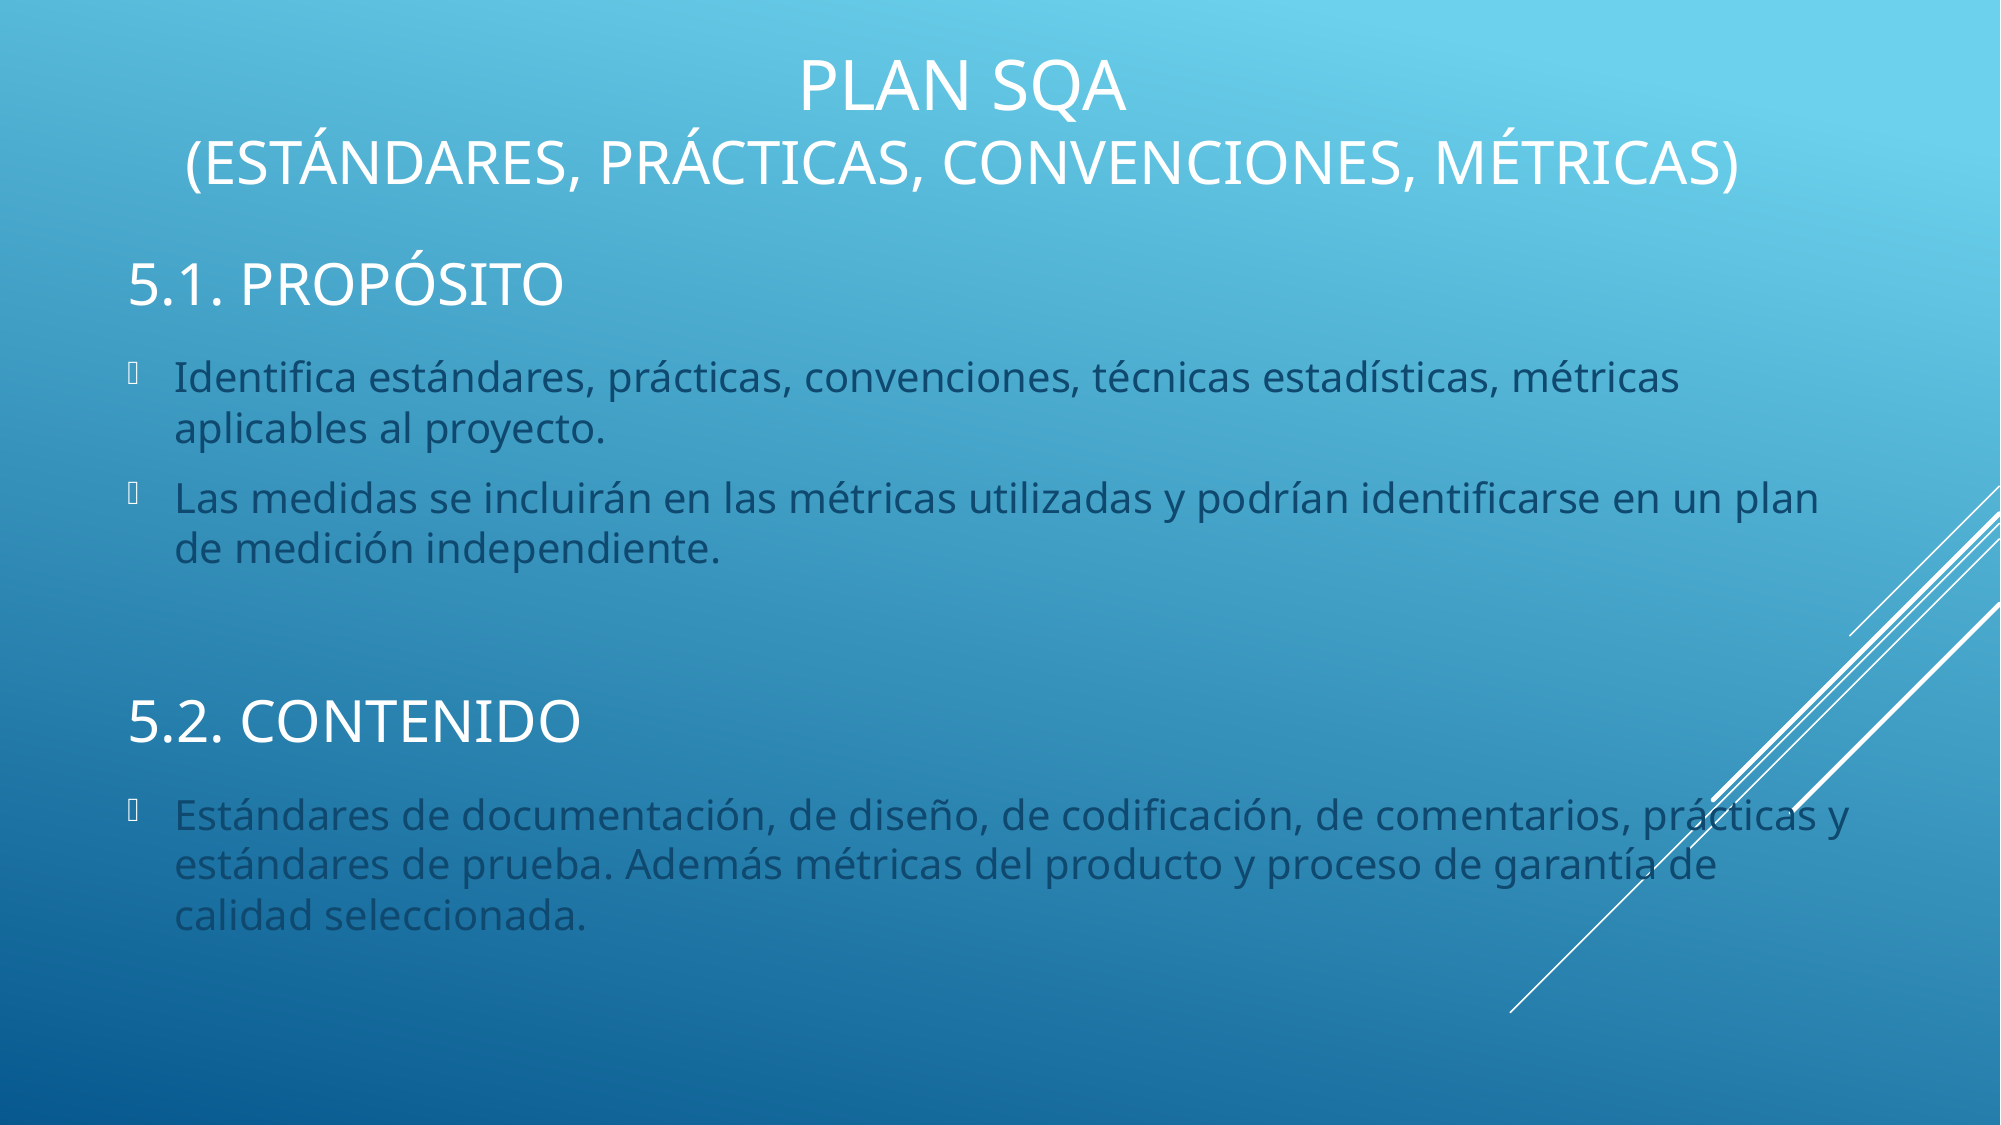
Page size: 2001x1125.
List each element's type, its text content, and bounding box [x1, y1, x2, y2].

text_box 5.1. propósito [112, 219, 1483, 344]
list Identifica estándares, prácticas, convenciones, técnicas estadísticas, métricas aplicables al proyecto. Las medidas se incluirán en las métricas utilizadas y podrían identificarse en un plan de medición independiente. [112, 343, 1873, 648]
text_box 5.2. contenido [112, 656, 1483, 780]
text_box Estándares de documentación, de diseño, de codificación, de comentarios, prácticas y estándares de prueba. Además métricas del producto y proceso de garantía de calidad seleccionada. [112, 780, 1873, 964]
title Plan sqa (Estándares, prácticas, convenciones, métricas) [112, 32, 1813, 205]
